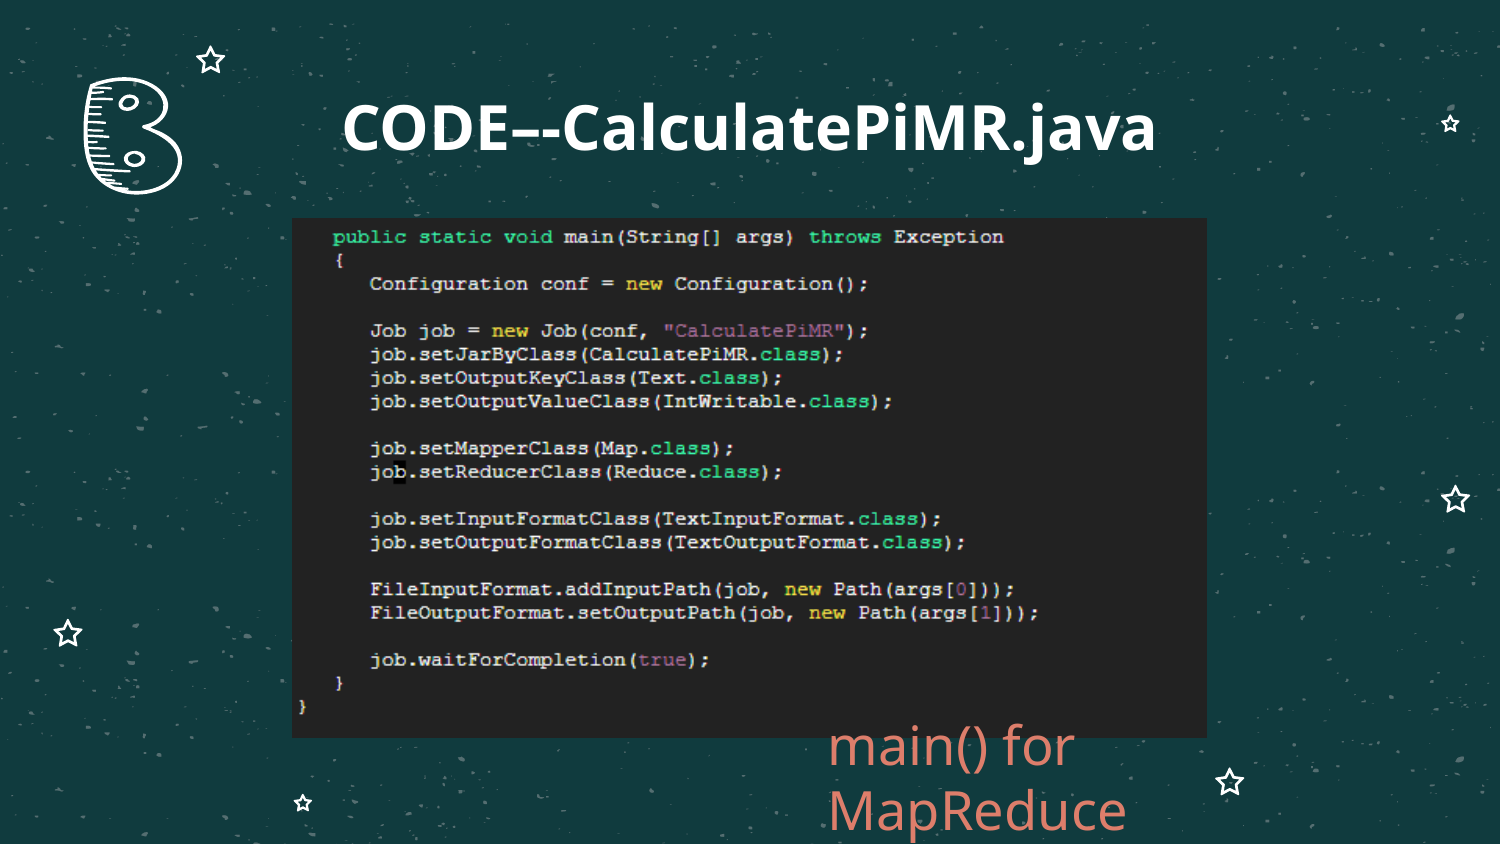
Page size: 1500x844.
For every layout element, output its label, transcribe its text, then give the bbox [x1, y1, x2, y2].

picture [0, 0, 1500, 844]
title CODE–-CalculatePiMR.java [285, 87, 1215, 175]
title main() for MapReduce [752, 711, 1331, 781]
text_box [83, 77, 189, 195]
